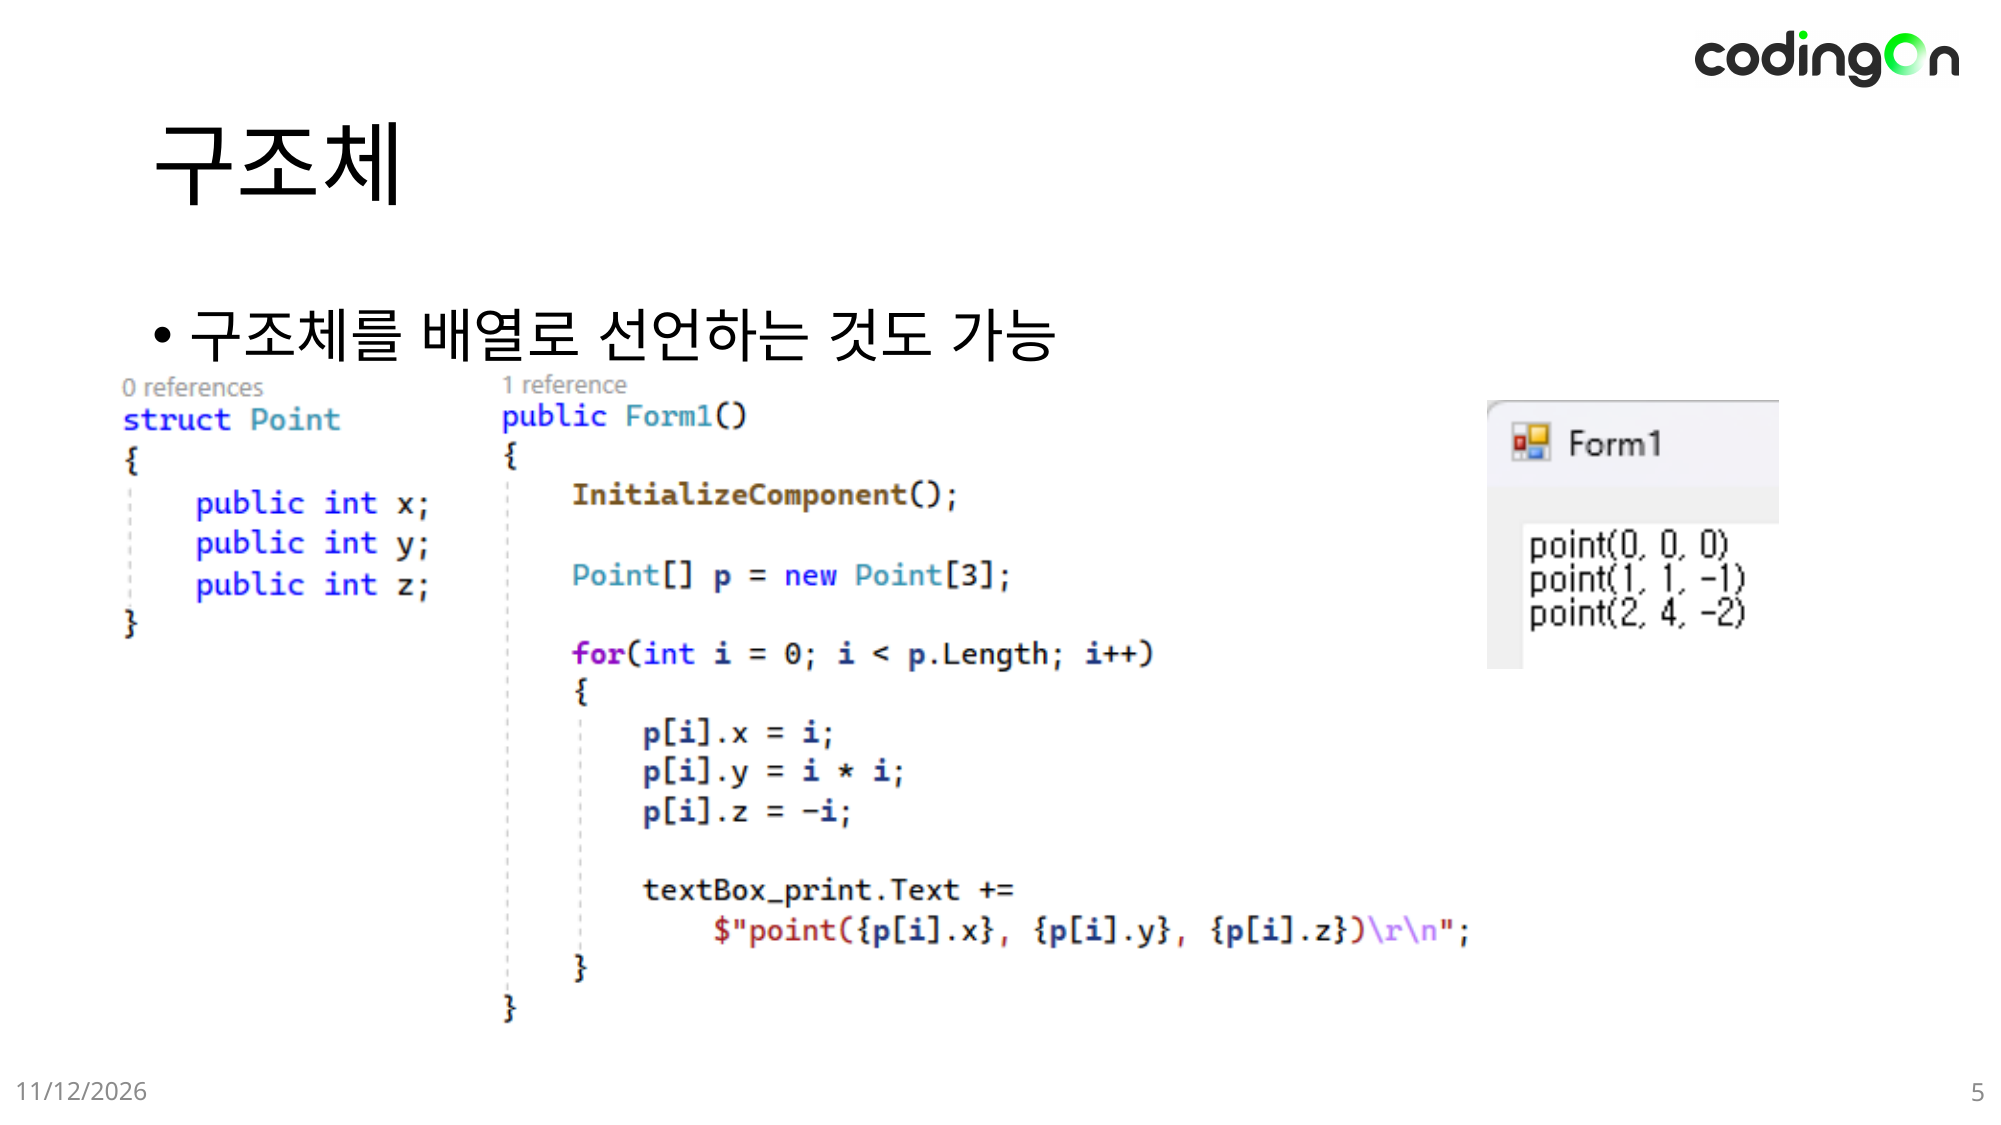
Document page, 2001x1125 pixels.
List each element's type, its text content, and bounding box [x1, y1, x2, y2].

picture [485, 365, 1483, 1031]
picture [106, 367, 475, 661]
slide_number 12-21(Sat) [0, 1062, 450, 1123]
picture [1695, 30, 1959, 88]
list 구조체를 배열로 선언하는 것도 가능 [137, 299, 1863, 1014]
slide_number 5 [1550, 1063, 2000, 1124]
title 구조체 [137, 59, 1863, 278]
picture [1487, 400, 1779, 669]
